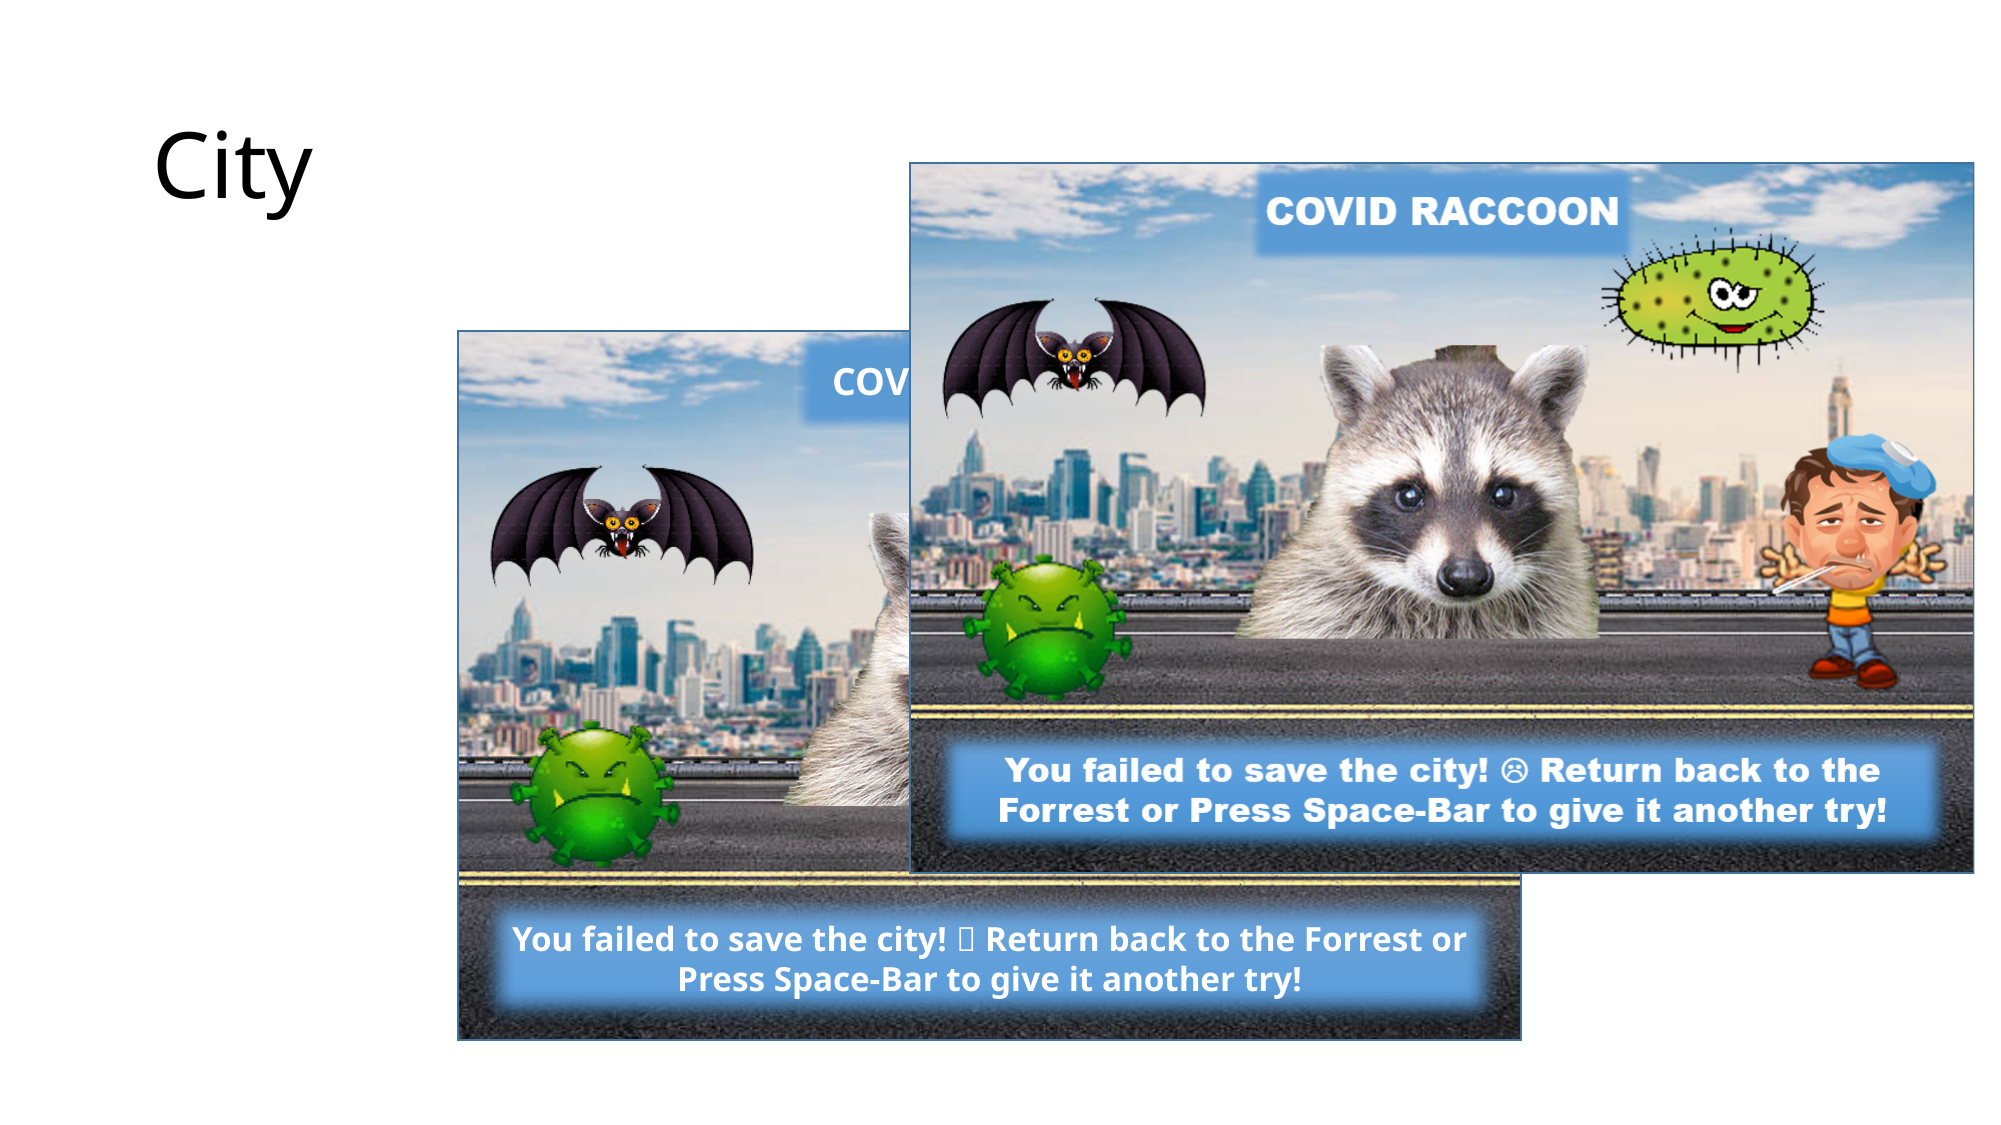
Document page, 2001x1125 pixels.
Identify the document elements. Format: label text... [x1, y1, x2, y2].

title City [137, 59, 1863, 278]
picture [909, 162, 1975, 874]
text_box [458, 331, 1542, 1040]
